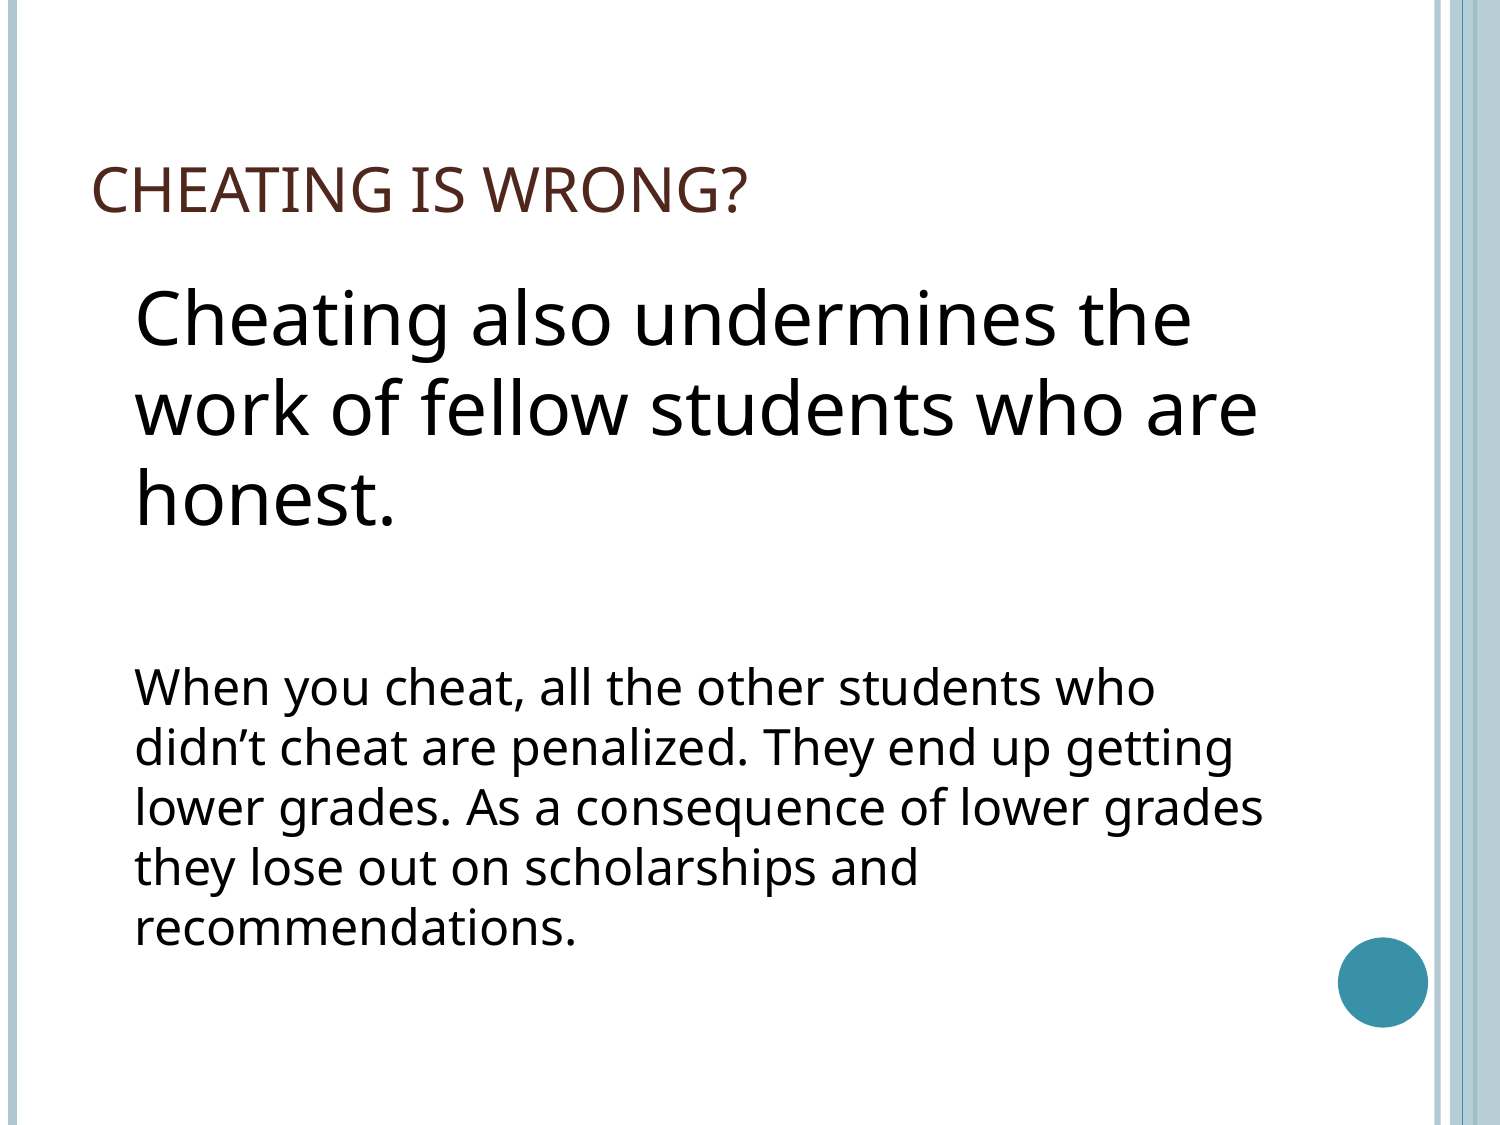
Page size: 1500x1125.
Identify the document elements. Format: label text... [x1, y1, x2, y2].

list Cheating also undermines the work of fellow students who are honest. When you cheat, all the other students who didn’t cheat are penalized. They end up getting lower grades. As a consequence of lower grades they lose out on scholarships and recommendations. [75, 262, 1300, 1062]
title CHEATING IS WRONG? [75, 45, 1300, 233]
